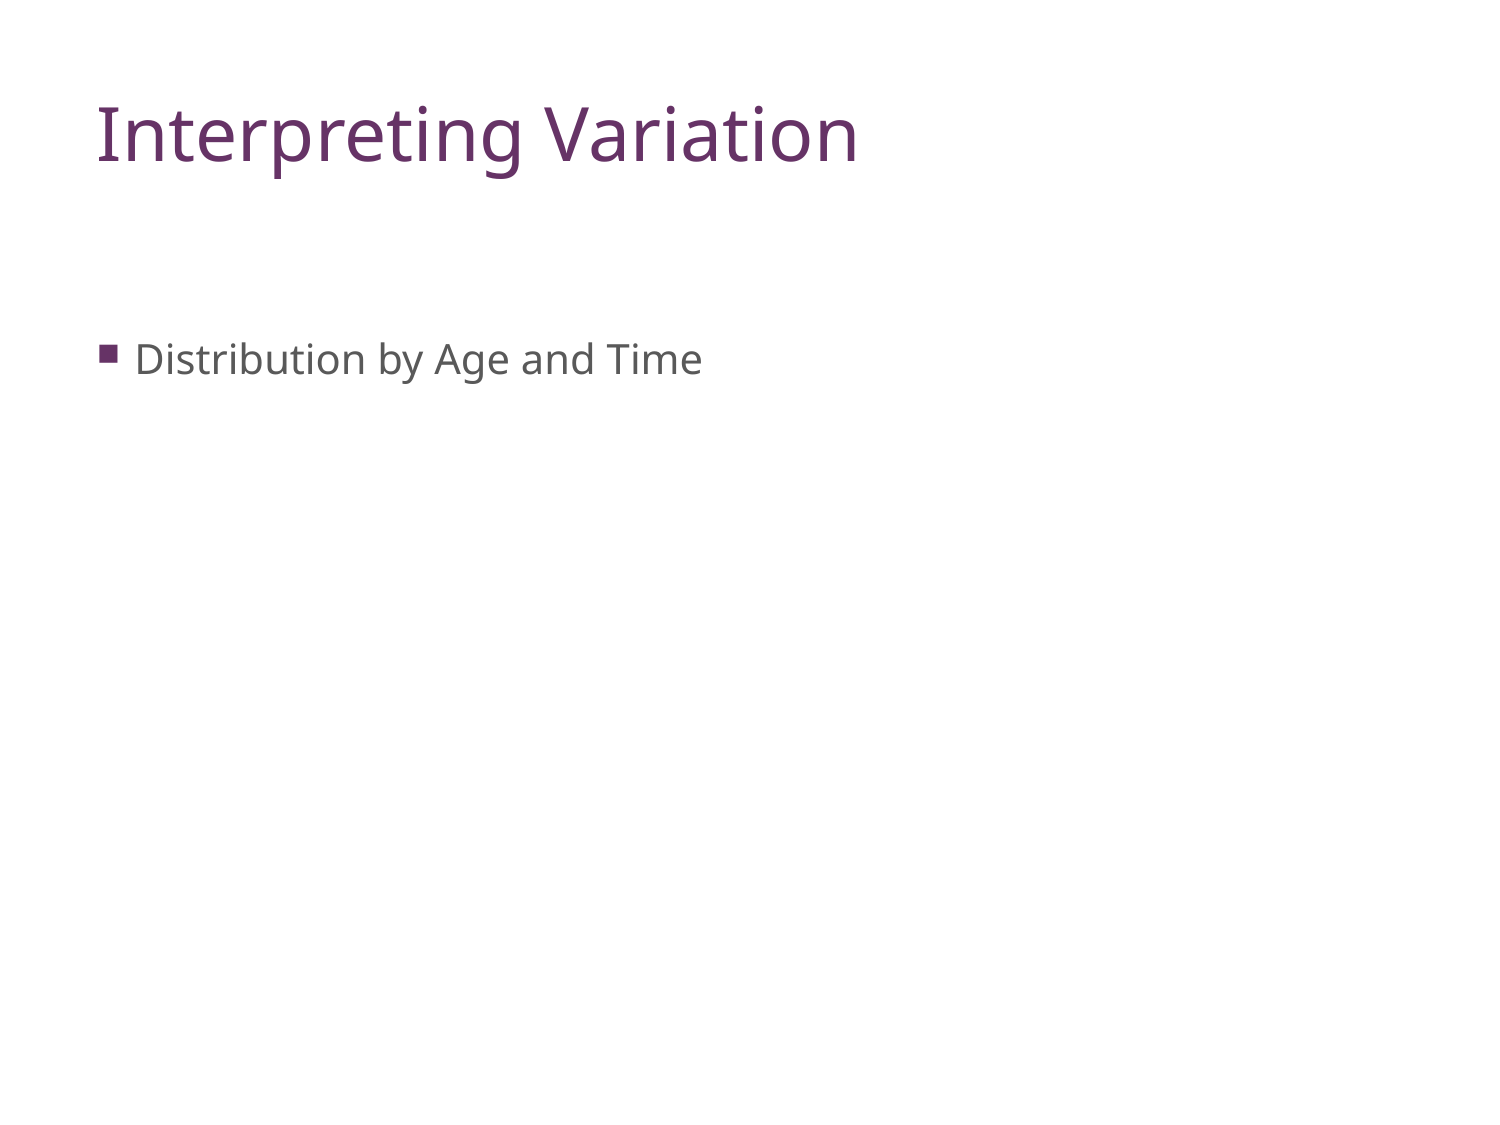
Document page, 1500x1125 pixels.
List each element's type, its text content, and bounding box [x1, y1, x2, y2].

title Interpreting Variation [81, 79, 1322, 263]
list Distribution by Age and Time [81, 324, 1322, 1005]
